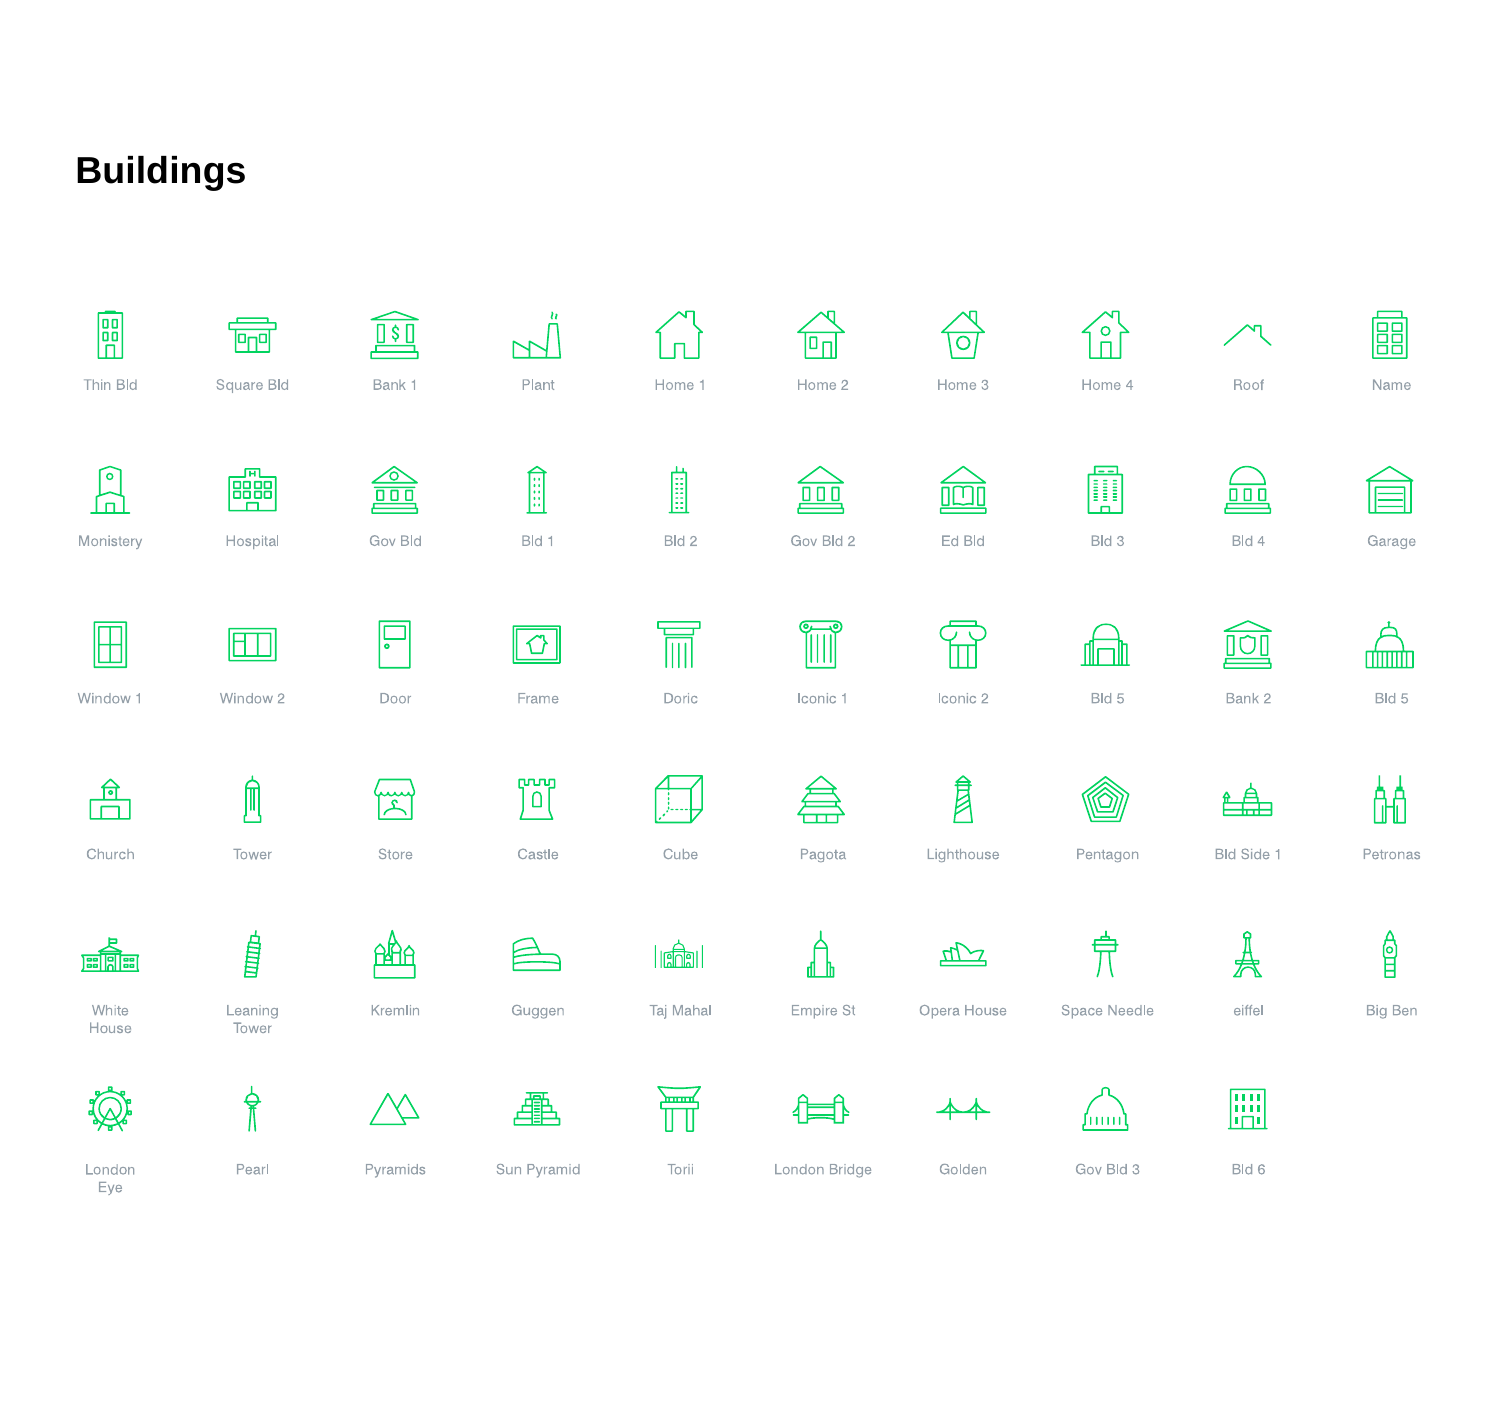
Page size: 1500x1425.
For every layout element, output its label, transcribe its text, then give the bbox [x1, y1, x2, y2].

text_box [216, 378, 289, 394]
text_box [90, 465, 131, 514]
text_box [380, 692, 412, 704]
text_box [378, 620, 411, 669]
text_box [664, 535, 697, 547]
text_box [1081, 310, 1130, 359]
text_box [919, 1004, 1007, 1019]
text_box [953, 775, 973, 824]
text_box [1223, 620, 1273, 670]
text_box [797, 465, 845, 514]
text_box [243, 930, 262, 978]
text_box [90, 1004, 132, 1034]
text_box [1227, 1088, 1268, 1130]
text_box [939, 620, 987, 669]
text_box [1081, 775, 1130, 823]
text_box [370, 310, 419, 360]
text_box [654, 939, 703, 969]
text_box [1082, 379, 1134, 391]
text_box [1232, 535, 1265, 547]
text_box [80, 937, 140, 973]
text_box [1061, 1004, 1154, 1019]
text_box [1215, 848, 1280, 860]
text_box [1375, 692, 1409, 704]
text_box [228, 317, 277, 353]
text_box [93, 621, 128, 669]
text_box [219, 692, 285, 704]
text_box [1080, 623, 1131, 666]
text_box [518, 692, 559, 704]
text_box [512, 311, 562, 359]
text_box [1091, 535, 1125, 547]
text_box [668, 466, 690, 514]
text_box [371, 1004, 420, 1016]
text_box [1373, 775, 1406, 824]
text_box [799, 620, 843, 669]
text_box [243, 1085, 262, 1132]
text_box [938, 379, 989, 391]
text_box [522, 379, 555, 391]
text_box [401, 535, 410, 546]
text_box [798, 692, 846, 704]
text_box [373, 778, 416, 821]
text_box [657, 1086, 701, 1132]
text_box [89, 778, 131, 820]
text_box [927, 848, 1000, 863]
text_box [243, 775, 262, 823]
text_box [649, 1004, 711, 1019]
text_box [1363, 848, 1421, 860]
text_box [1365, 465, 1414, 514]
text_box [1382, 929, 1398, 979]
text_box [939, 465, 987, 514]
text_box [226, 535, 279, 550]
text_box [792, 1094, 850, 1124]
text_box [942, 535, 985, 547]
text_box [388, 538, 396, 547]
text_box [1077, 848, 1139, 863]
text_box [1372, 310, 1408, 359]
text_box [655, 379, 704, 391]
text_box [1222, 782, 1273, 817]
text_box [1091, 930, 1119, 978]
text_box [1224, 465, 1272, 514]
text_box [1223, 324, 1272, 346]
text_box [797, 310, 846, 359]
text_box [228, 468, 277, 512]
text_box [373, 379, 416, 391]
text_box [496, 1163, 580, 1178]
text_box [655, 310, 703, 359]
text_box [97, 310, 124, 359]
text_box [1082, 1086, 1129, 1131]
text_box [938, 692, 989, 704]
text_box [1087, 465, 1124, 514]
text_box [378, 848, 413, 860]
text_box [939, 1163, 987, 1175]
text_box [657, 620, 701, 669]
text_box [807, 930, 835, 978]
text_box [800, 848, 847, 863]
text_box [1226, 692, 1271, 704]
text_box [369, 1093, 420, 1126]
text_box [1233, 1004, 1263, 1016]
text_box [373, 929, 416, 979]
text_box [369, 535, 380, 547]
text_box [86, 1164, 135, 1196]
text_box [380, 538, 389, 547]
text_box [365, 1163, 426, 1178]
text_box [518, 778, 556, 821]
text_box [513, 1092, 561, 1126]
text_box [667, 1163, 693, 1175]
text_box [1232, 1163, 1266, 1175]
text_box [654, 775, 704, 824]
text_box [798, 379, 849, 391]
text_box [227, 1004, 278, 1034]
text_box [774, 1163, 872, 1178]
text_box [791, 1004, 856, 1019]
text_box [371, 465, 419, 514]
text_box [83, 379, 137, 391]
text_box [939, 941, 987, 967]
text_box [522, 535, 553, 547]
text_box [1366, 1004, 1417, 1019]
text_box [233, 848, 272, 860]
text_box [797, 775, 845, 824]
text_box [791, 535, 855, 547]
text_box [1372, 379, 1411, 391]
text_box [517, 848, 559, 860]
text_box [512, 625, 561, 664]
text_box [1234, 379, 1264, 391]
text_box Buildings [75, 149, 247, 192]
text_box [941, 310, 986, 359]
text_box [228, 627, 277, 662]
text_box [511, 1004, 564, 1019]
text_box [79, 535, 143, 550]
text_box [1365, 621, 1414, 669]
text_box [1075, 1163, 1140, 1175]
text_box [664, 692, 698, 704]
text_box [526, 465, 548, 514]
text_box [935, 1097, 991, 1121]
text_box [1091, 692, 1125, 704]
text_box [1233, 931, 1263, 978]
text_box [86, 848, 134, 860]
text_box [512, 937, 561, 972]
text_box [1367, 535, 1416, 550]
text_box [77, 692, 140, 704]
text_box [236, 1163, 269, 1175]
text_box [88, 1086, 132, 1132]
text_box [663, 848, 698, 860]
